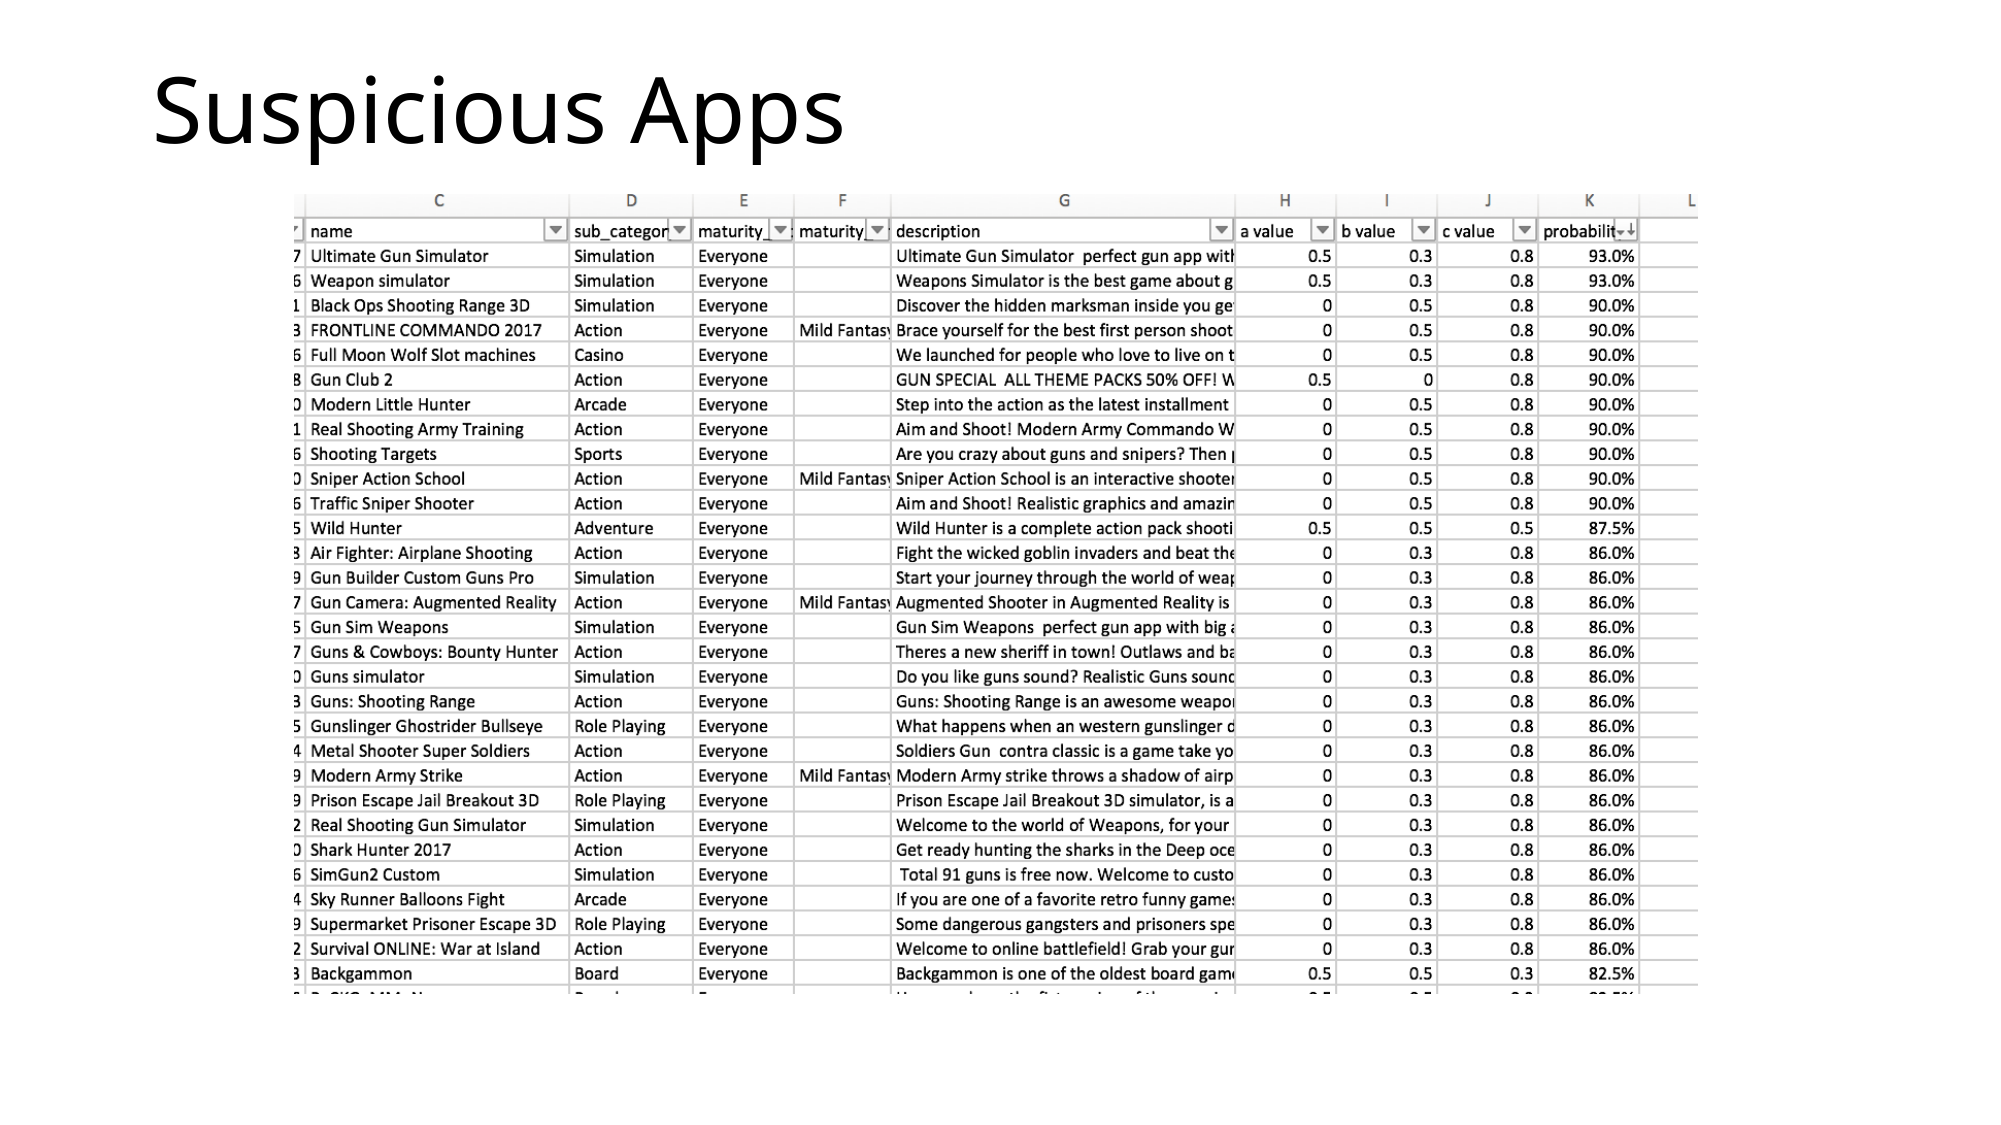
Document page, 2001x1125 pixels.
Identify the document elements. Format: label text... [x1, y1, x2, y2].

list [294, 194, 1698, 995]
title Suspicious Apps [137, 59, 1863, 278]
